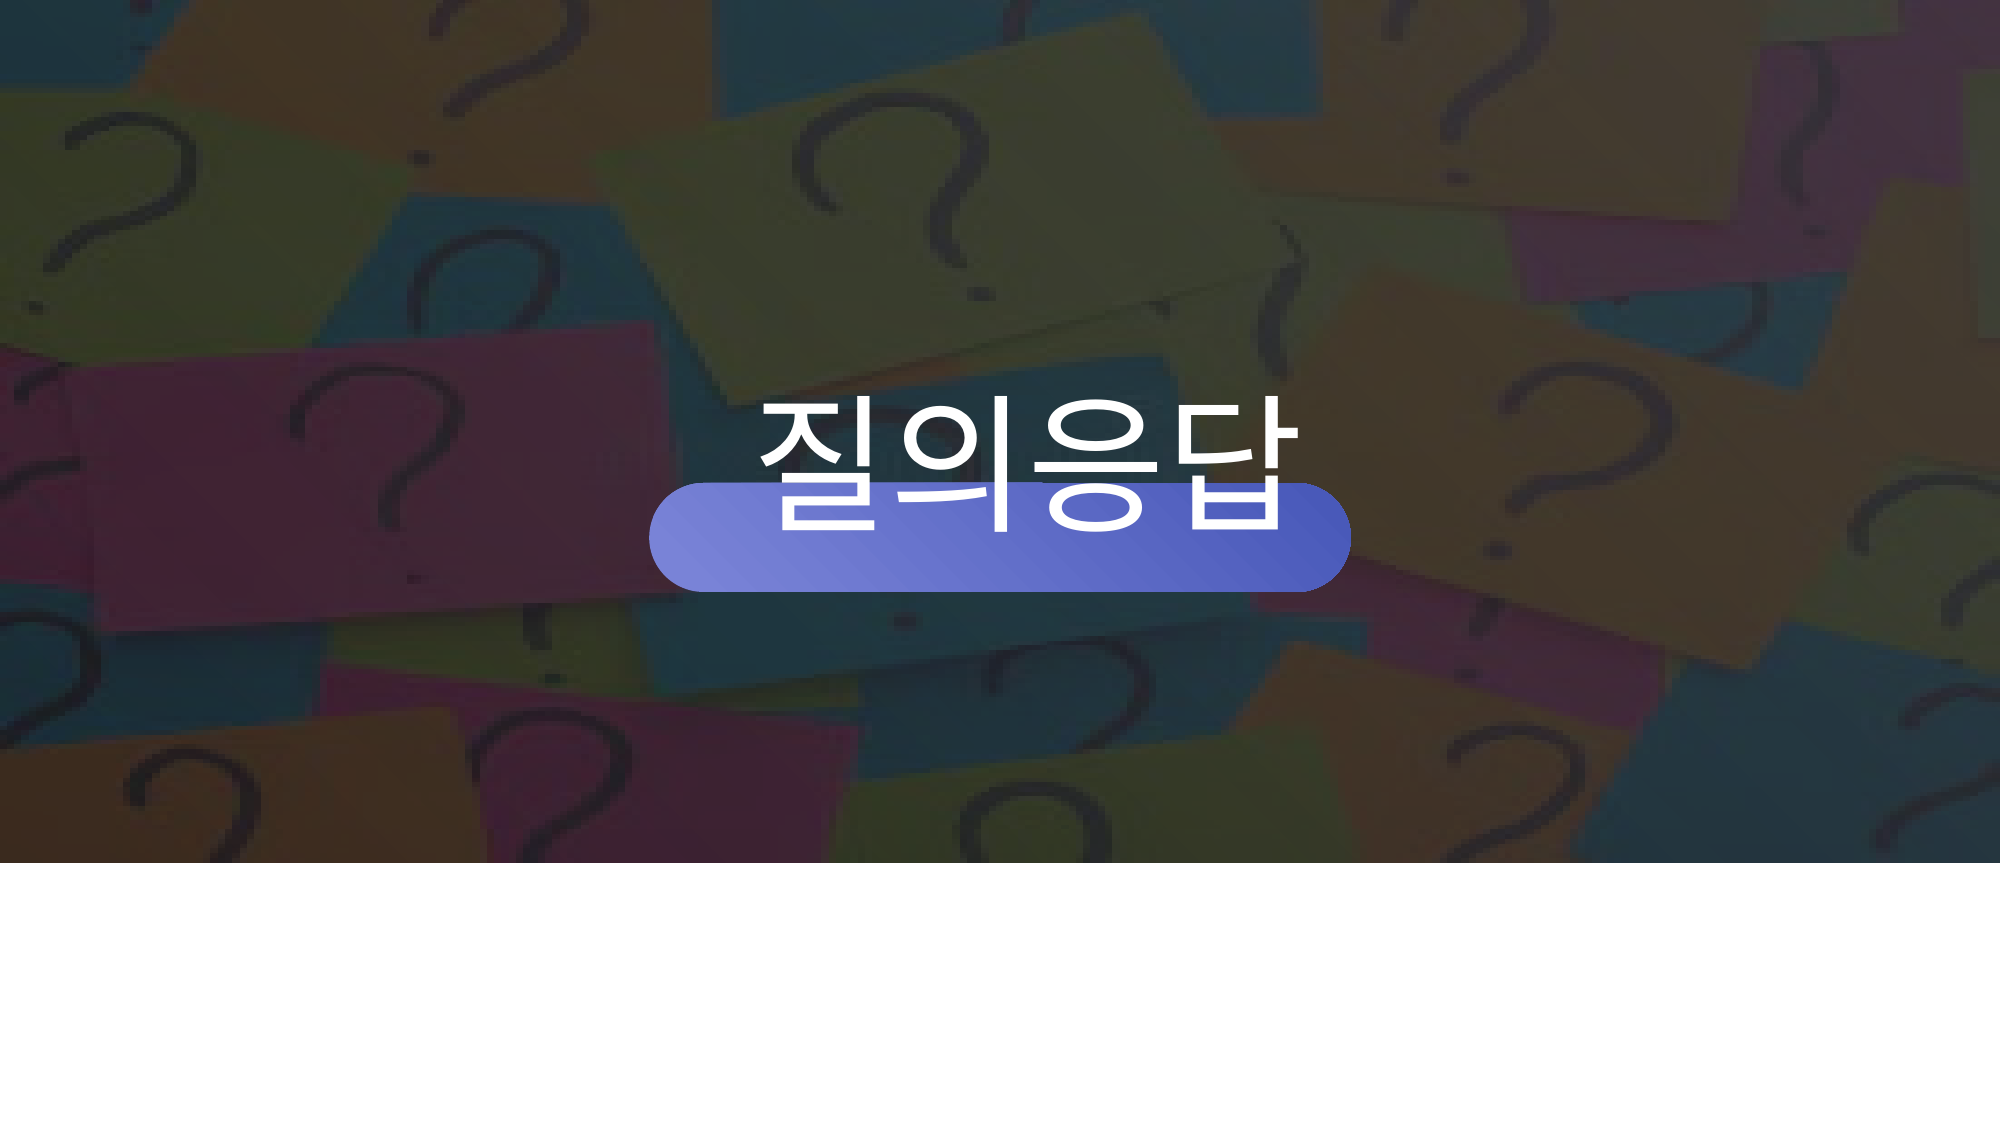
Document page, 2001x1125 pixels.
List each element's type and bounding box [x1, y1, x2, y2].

picture [0, 0, 2000, 863]
